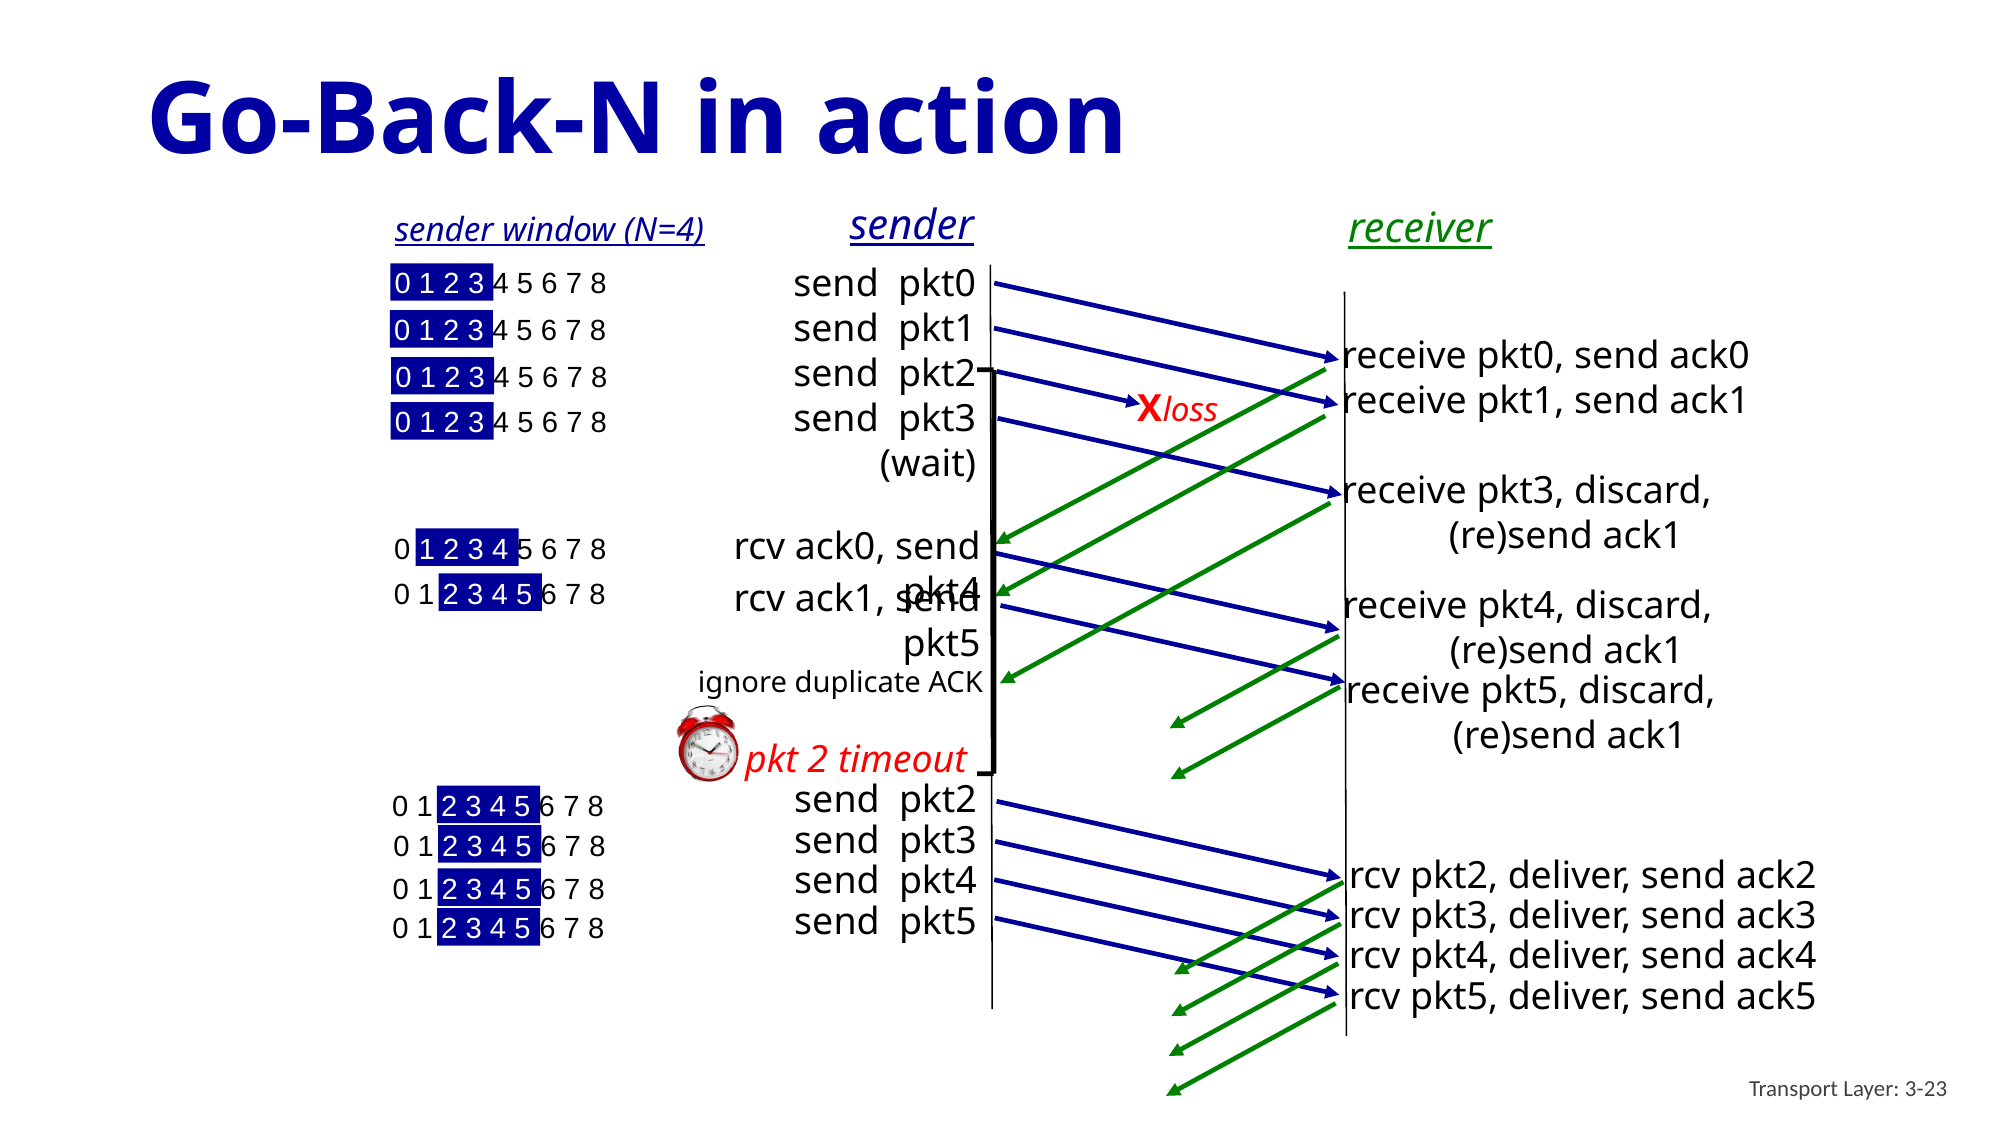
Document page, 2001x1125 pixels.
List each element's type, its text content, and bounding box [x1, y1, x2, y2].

text_box receiver [1333, 193, 1507, 259]
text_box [380, 514, 996, 566]
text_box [378, 779, 628, 953]
text_box sender [834, 190, 989, 256]
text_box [1166, 881, 1344, 1096]
text_box send pkt0 send pkt1 send pkt2 send pkt3 (wait) [778, 251, 992, 369]
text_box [380, 257, 630, 447]
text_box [1169, 635, 1340, 780]
text_box receive pkt5, discard, (re)send ack1 [1340, 659, 1741, 764]
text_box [993, 282, 1343, 495]
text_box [669, 369, 994, 514]
text_box [997, 495, 1088, 544]
text_box send pkt2 send pkt3 send pkt4 send pkt5 [779, 787, 992, 950]
text_box [999, 502, 1331, 684]
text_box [379, 566, 996, 627]
slide_number Transport Layer: 3-23 [1512, 1056, 1963, 1117]
text_box sender window (N=4) [379, 200, 720, 256]
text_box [669, 627, 994, 787]
text_box receive pkt0, send ack0 receive pkt1, send ack1 receive pkt3, discard, (re)send ack1 [1326, 323, 1765, 564]
title Go-Back-N in action [131, 47, 1952, 195]
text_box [994, 801, 1342, 995]
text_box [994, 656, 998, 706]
text_box rcv pkt2, deliver, send ack2 rcv pkt3, deliver, send ack3 rcv pkt4, deliver, send ack4 rcv pkt5, deliver, send ack5 [1342, 848, 1832, 1025]
text_box [997, 566, 1051, 597]
text_box receive pkt4, discard, (re)send ack1 [1327, 573, 1738, 659]
